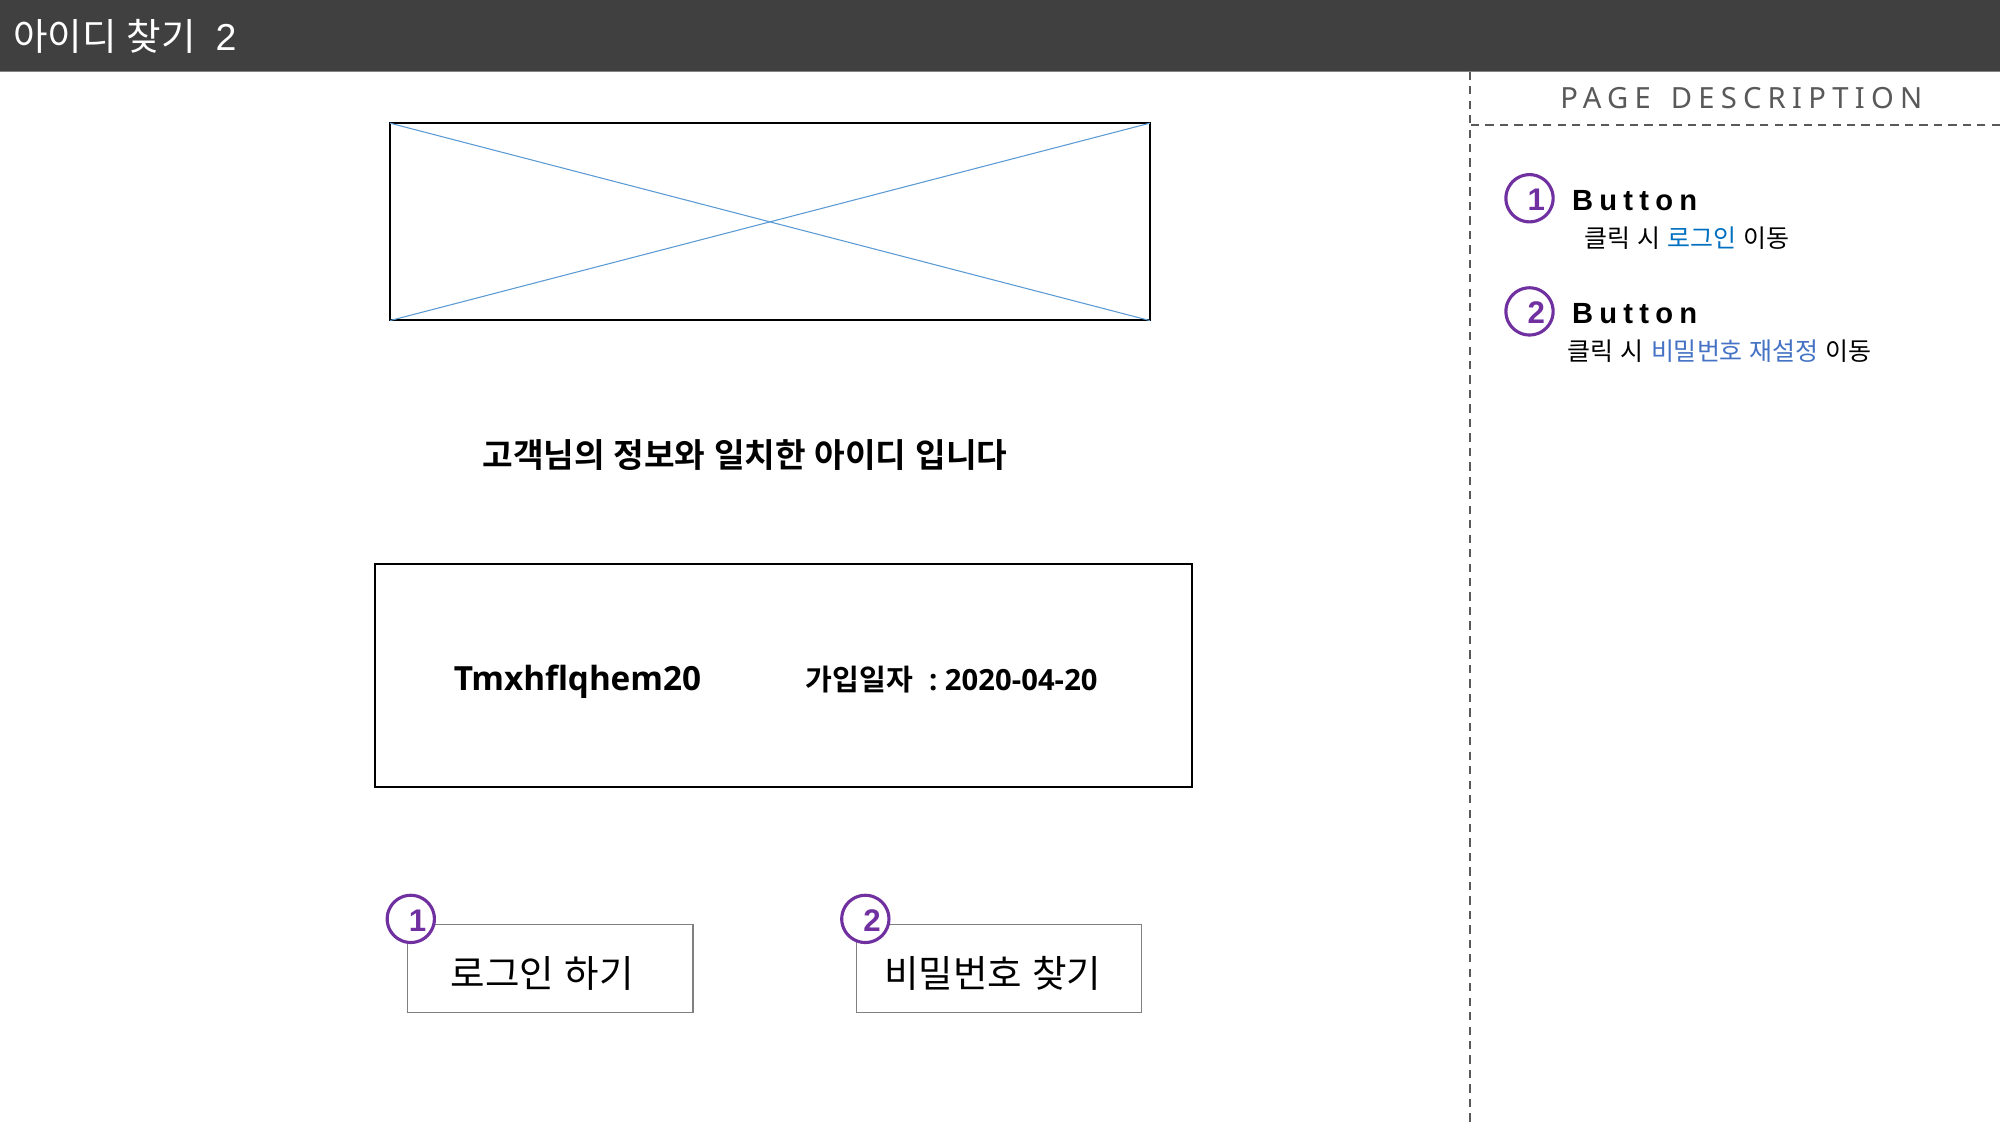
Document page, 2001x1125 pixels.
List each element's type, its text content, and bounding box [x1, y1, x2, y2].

text_box 고객님의 정보와 일치한 아이디 입니다 [467, 427, 1114, 482]
text_box 2 [840, 894, 890, 944]
text_box 로그인 하기 [436, 942, 815, 1003]
text_box Button [1557, 174, 1713, 224]
text_box [855, 942, 1143, 1014]
text_box 1 [386, 894, 436, 944]
text_box [877, 923, 1143, 942]
text_box 클릭 시 로그인 이동 [1569, 215, 1805, 261]
text_box [374, 563, 1193, 788]
text_box 1 [1504, 173, 1555, 223]
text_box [390, 123, 1150, 321]
text_box [407, 923, 694, 1014]
text_box 클릭 시 비밀번호 재설정 이동 [1553, 328, 2000, 374]
text_box 아이디 찾기 2 [0, 0, 2000, 73]
text_box 2 [1504, 286, 1555, 337]
text_box 비밀번호 찾기 [869, 942, 1248, 1003]
text_box Button [1557, 287, 1713, 328]
text_box PAGE DESCRIPTION [1545, 71, 1956, 122]
text_box Tmxhflqhem20 가입일자 : 2020-04-20 [439, 649, 1203, 705]
